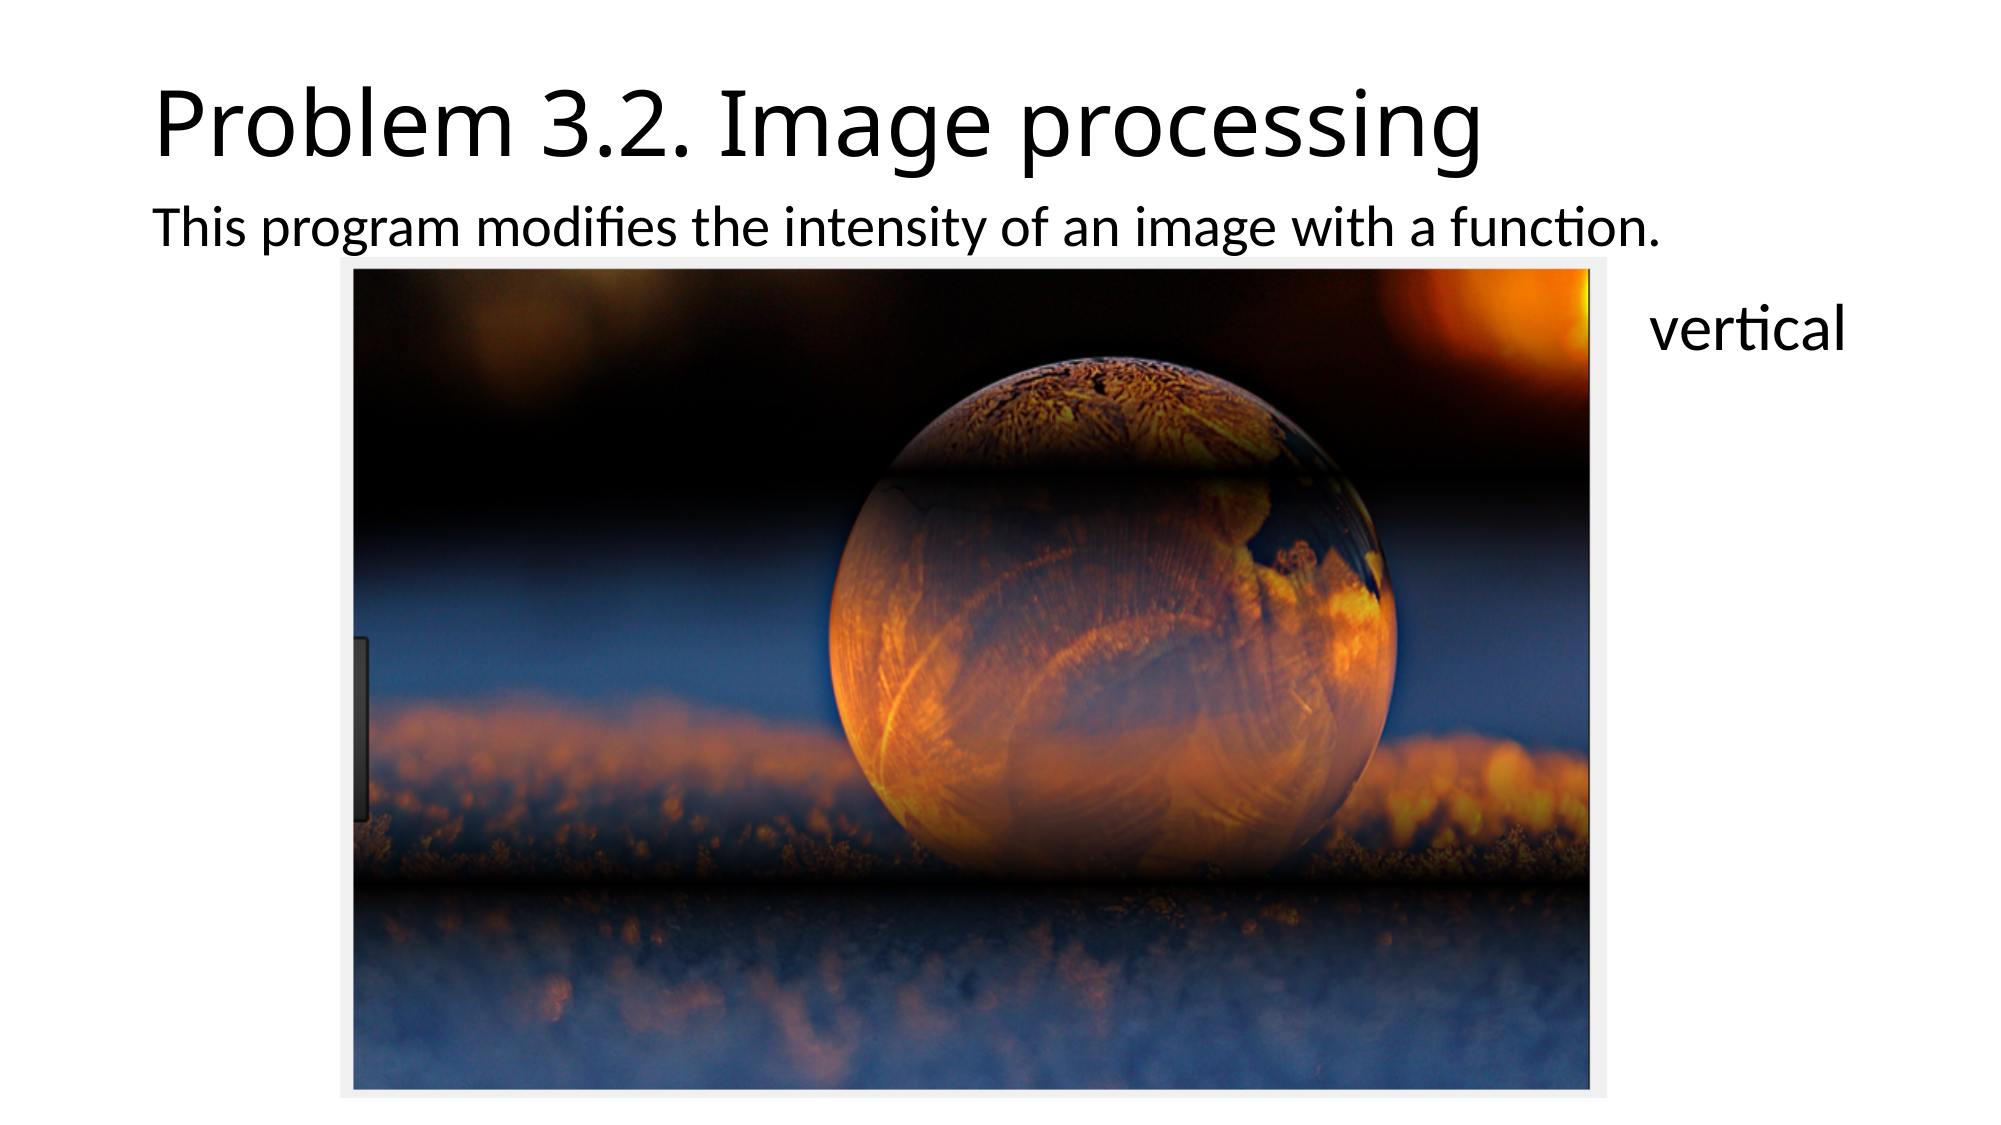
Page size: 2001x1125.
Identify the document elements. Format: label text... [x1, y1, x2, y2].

picture [340, 257, 1608, 1098]
text_box vertical [1635, 276, 1863, 371]
list This program modifies the intensity of an image with a function. [137, 188, 1863, 1053]
title Problem 3.2. Image processing [137, 18, 1863, 188]
